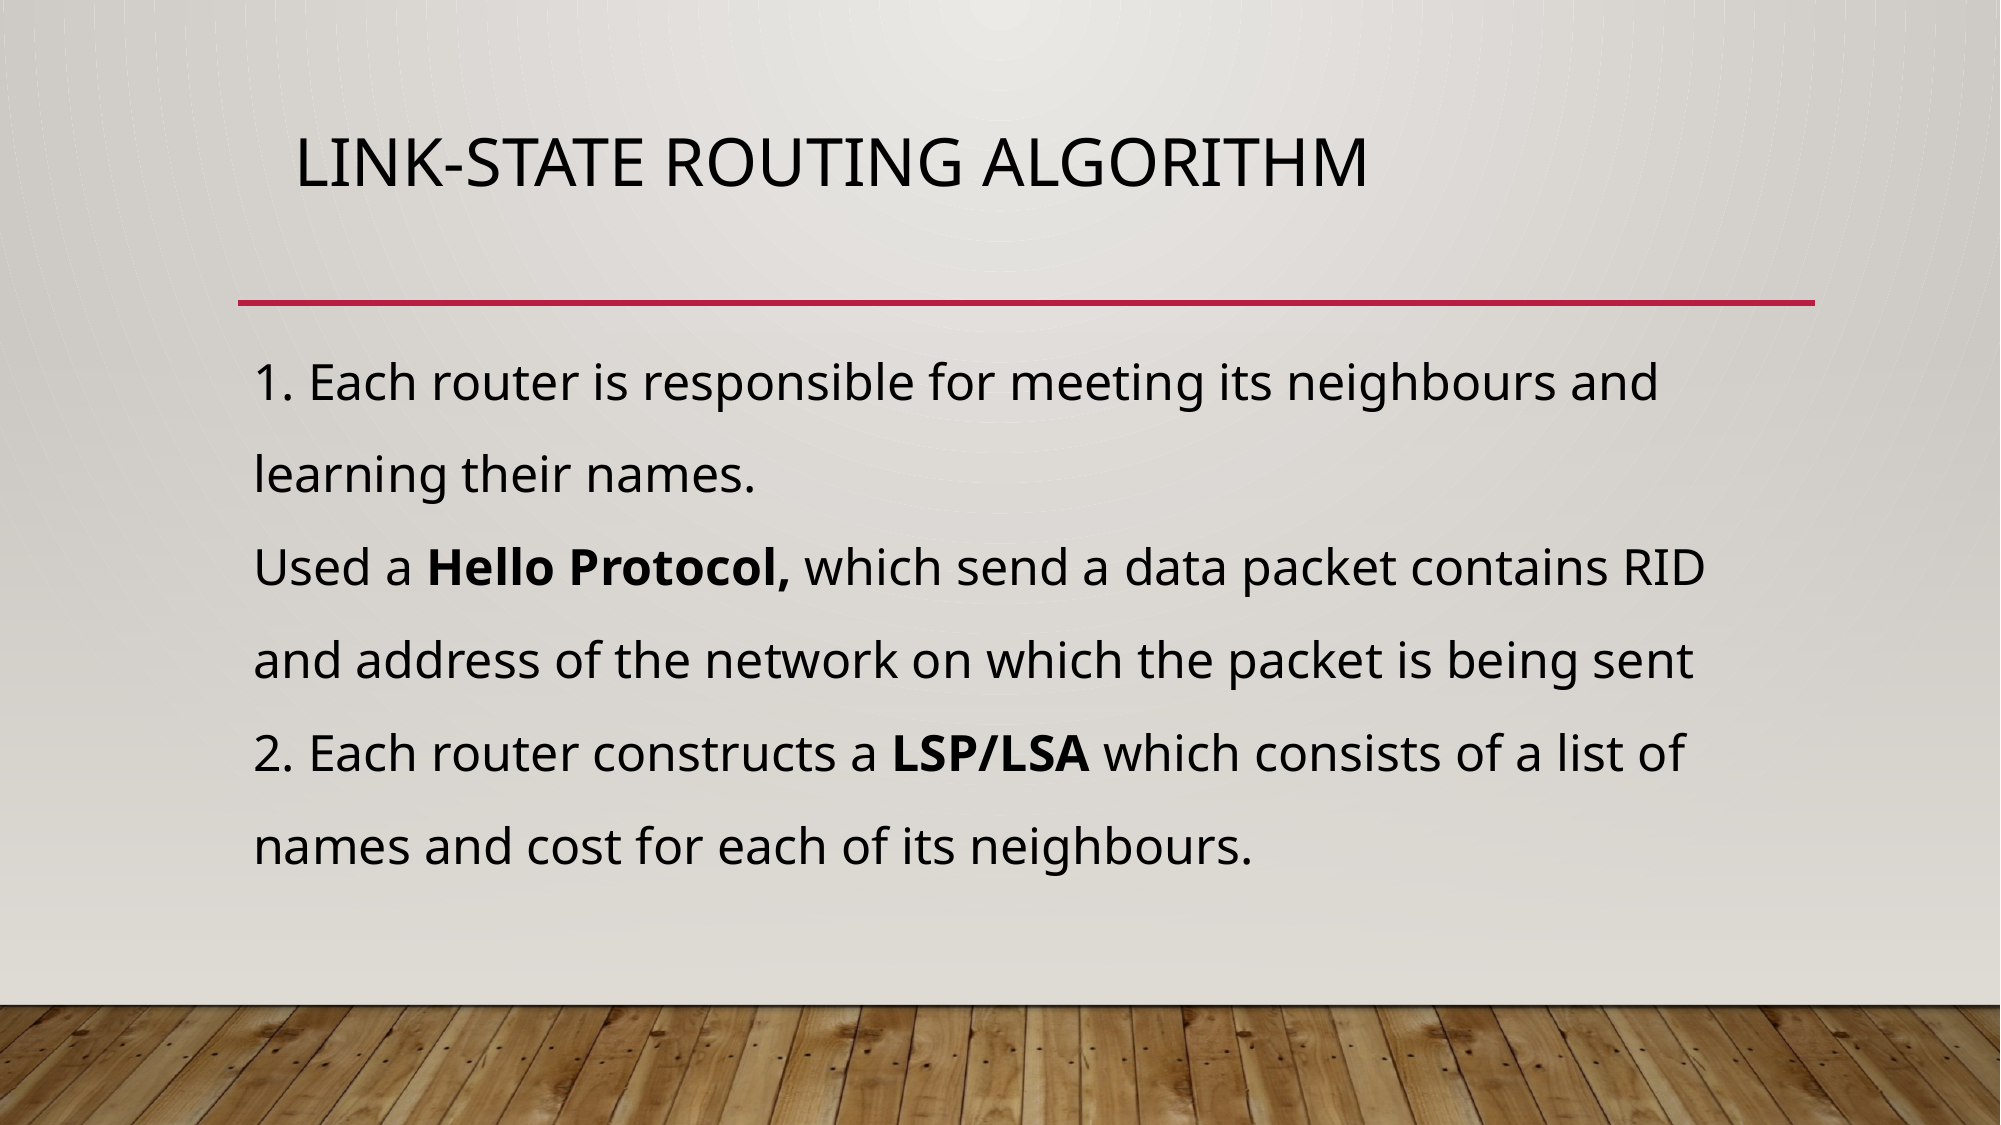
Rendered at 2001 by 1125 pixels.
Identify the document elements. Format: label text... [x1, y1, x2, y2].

picture [0, 1005, 2000, 1125]
list 1. Each router is responsible for meeting its neighbours and learning their names. Used a Hello Protocol, which send a data packet contains RID and address of the network on which the packet is being sent 2. Each router constructs a LSP/LSA which consists of a list of names and cost for each of its neighbours. [238, 330, 1814, 897]
title link-state routing algorithm [279, 121, 1855, 213]
